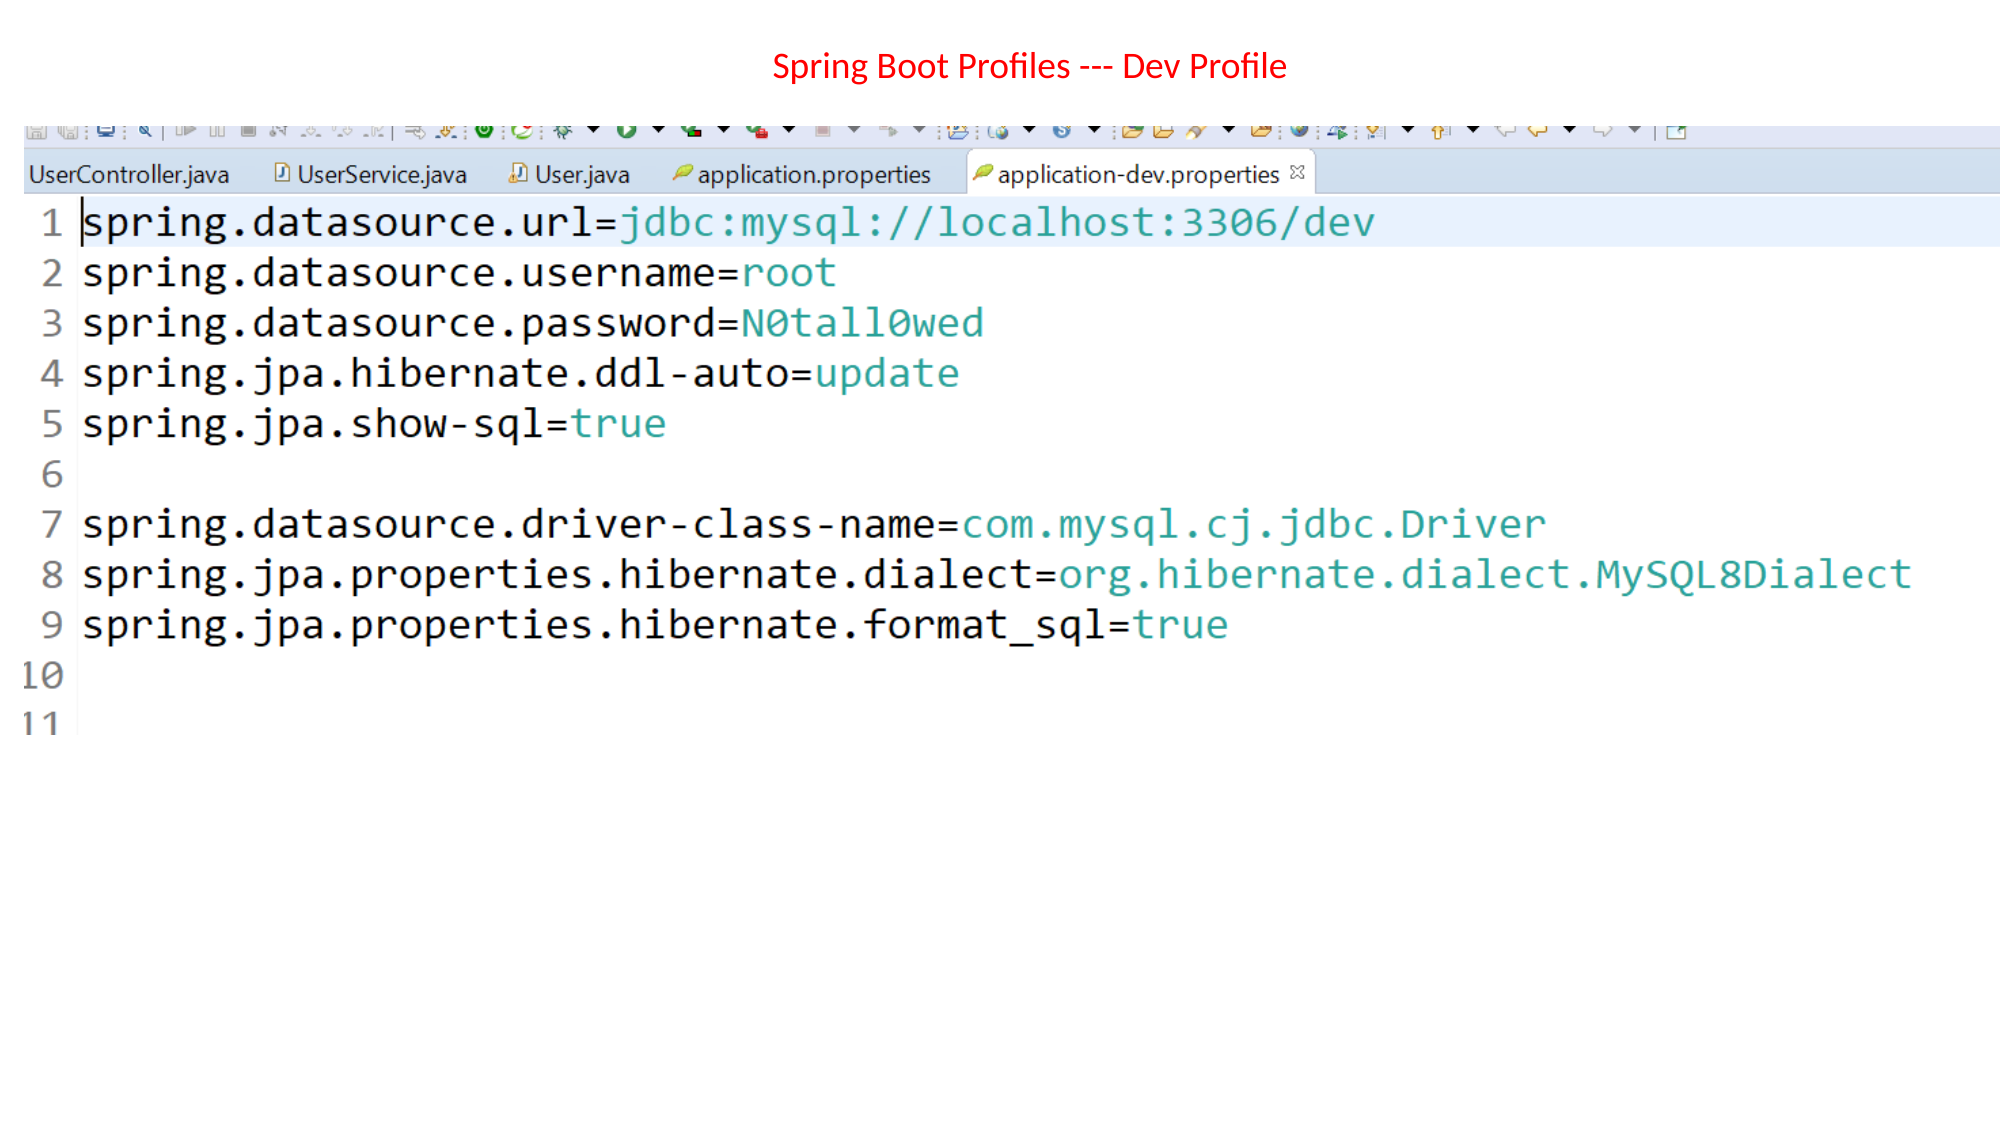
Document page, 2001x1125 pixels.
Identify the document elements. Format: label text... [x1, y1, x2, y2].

picture [24, 126, 2000, 735]
text_box Spring Boot Profiles --- Dev Profile [508, 0, 1552, 126]
